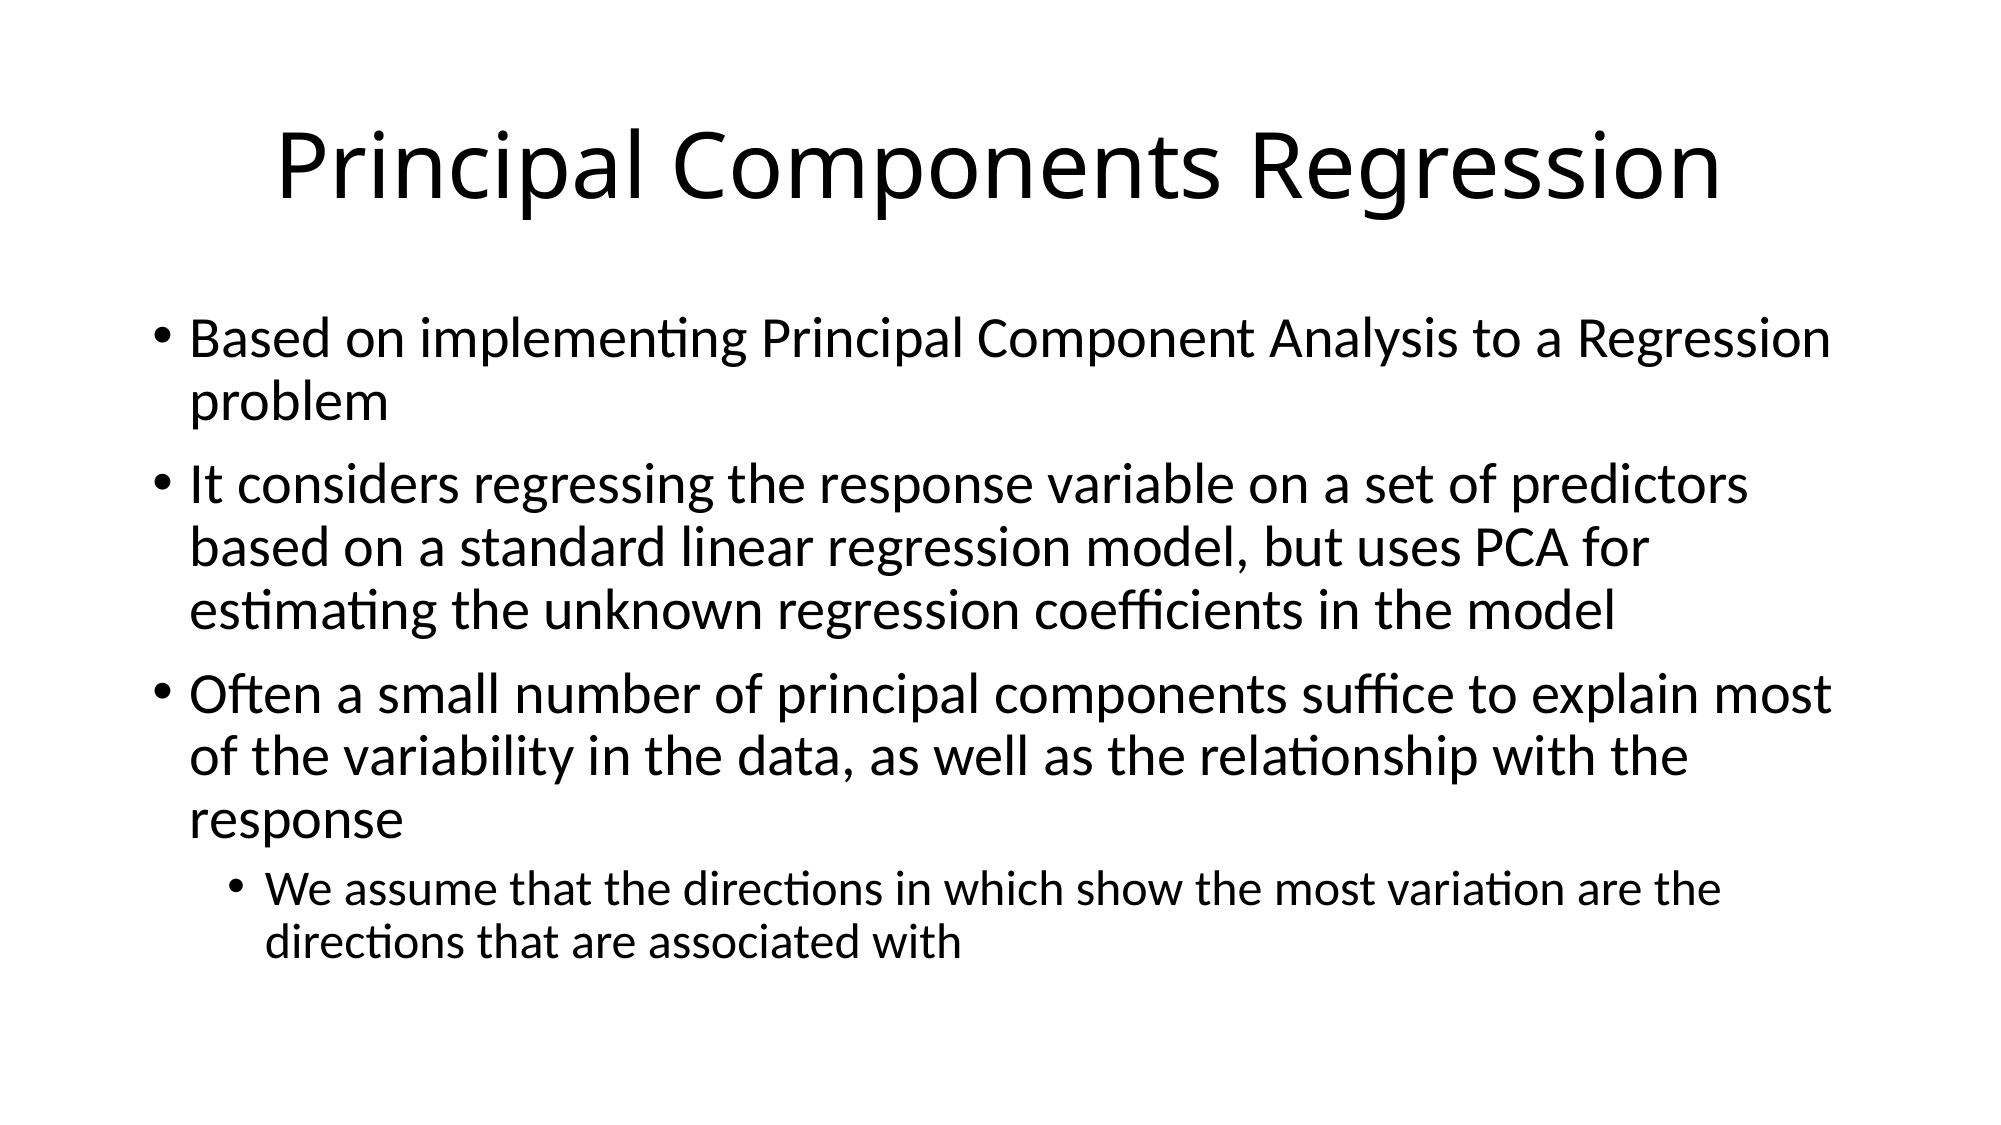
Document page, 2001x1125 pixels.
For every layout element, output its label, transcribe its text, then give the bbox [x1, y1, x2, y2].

title Principal Components Regression [137, 59, 1863, 278]
